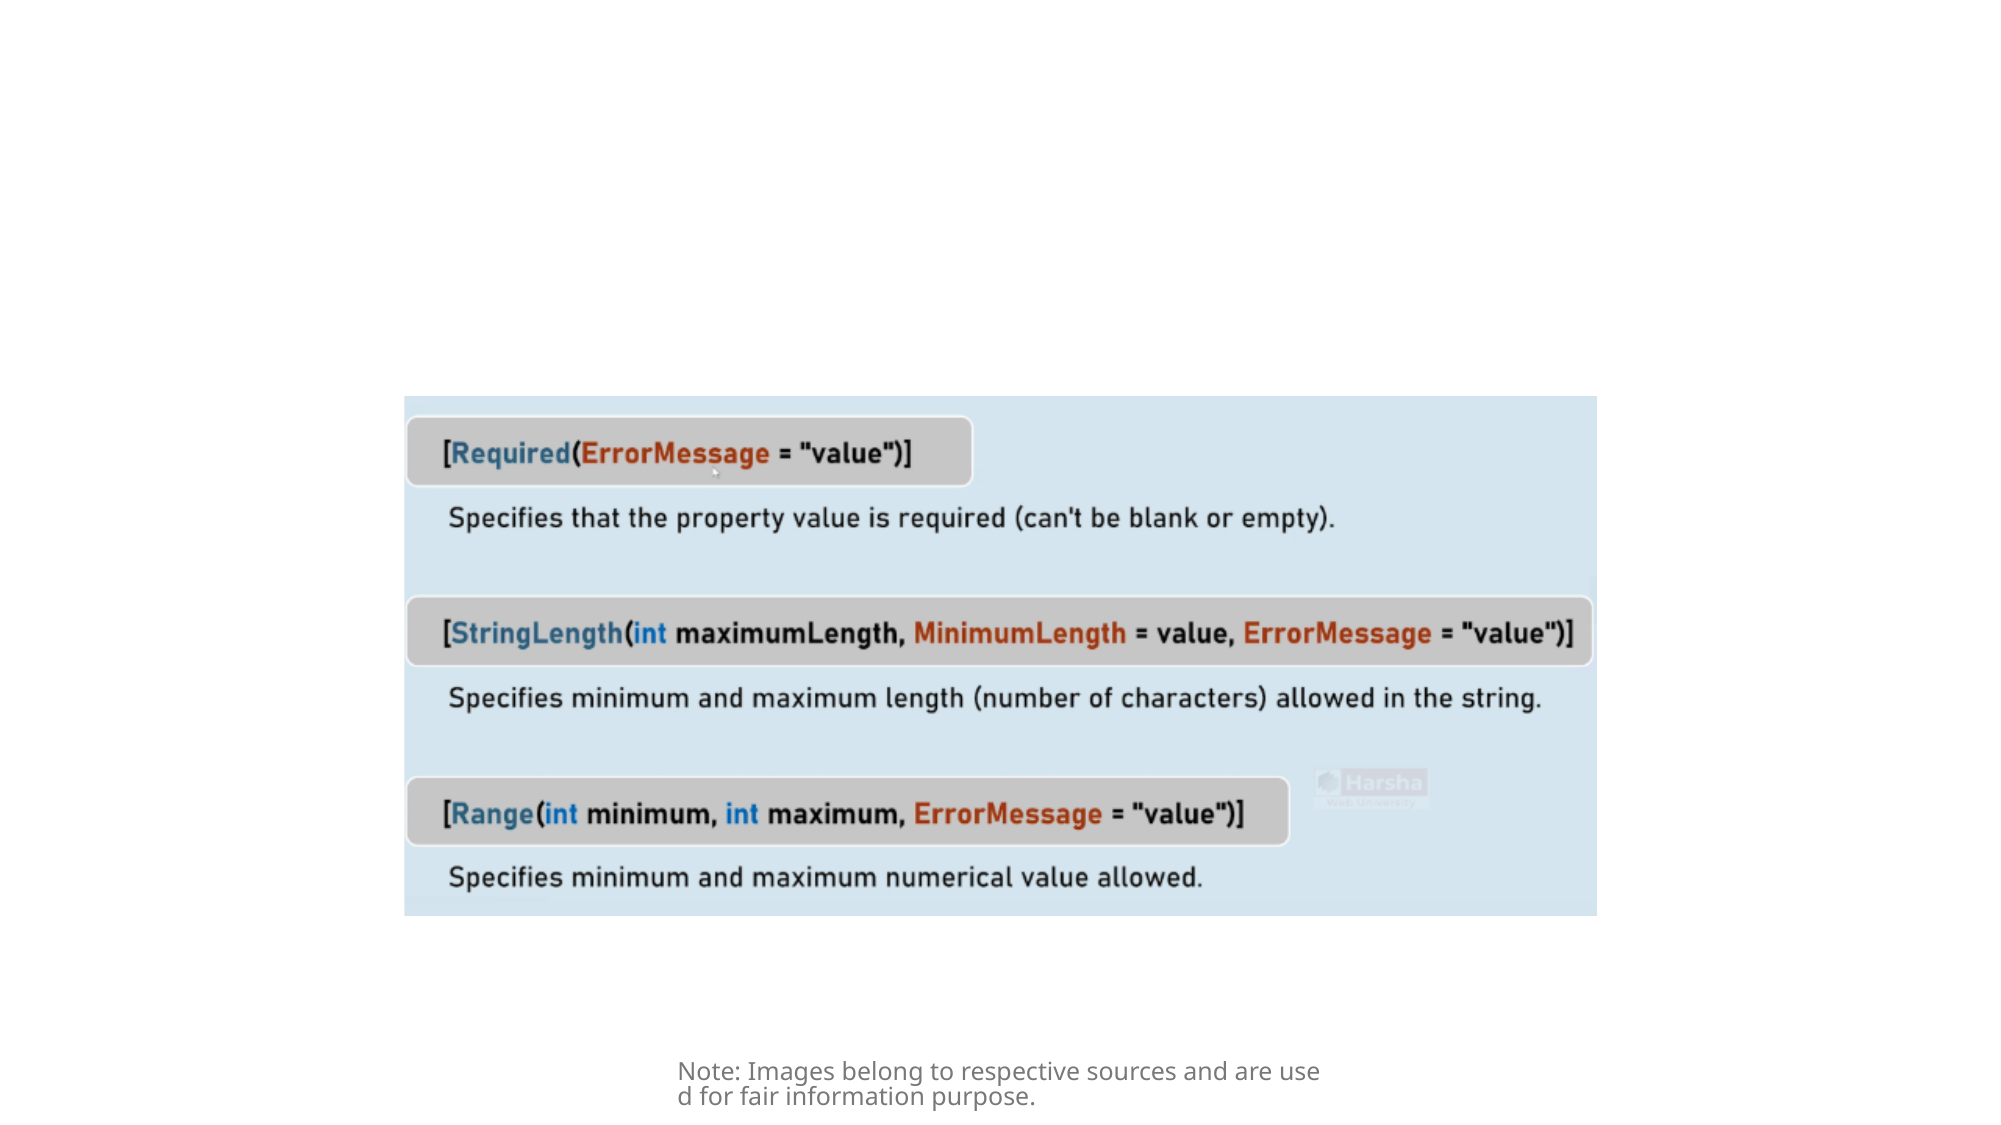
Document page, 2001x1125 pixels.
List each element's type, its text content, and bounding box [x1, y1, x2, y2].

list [402, 396, 1598, 917]
footer Note: Images belong to respective sources and are used for fair information purpose. [662, 1042, 1338, 1103]
